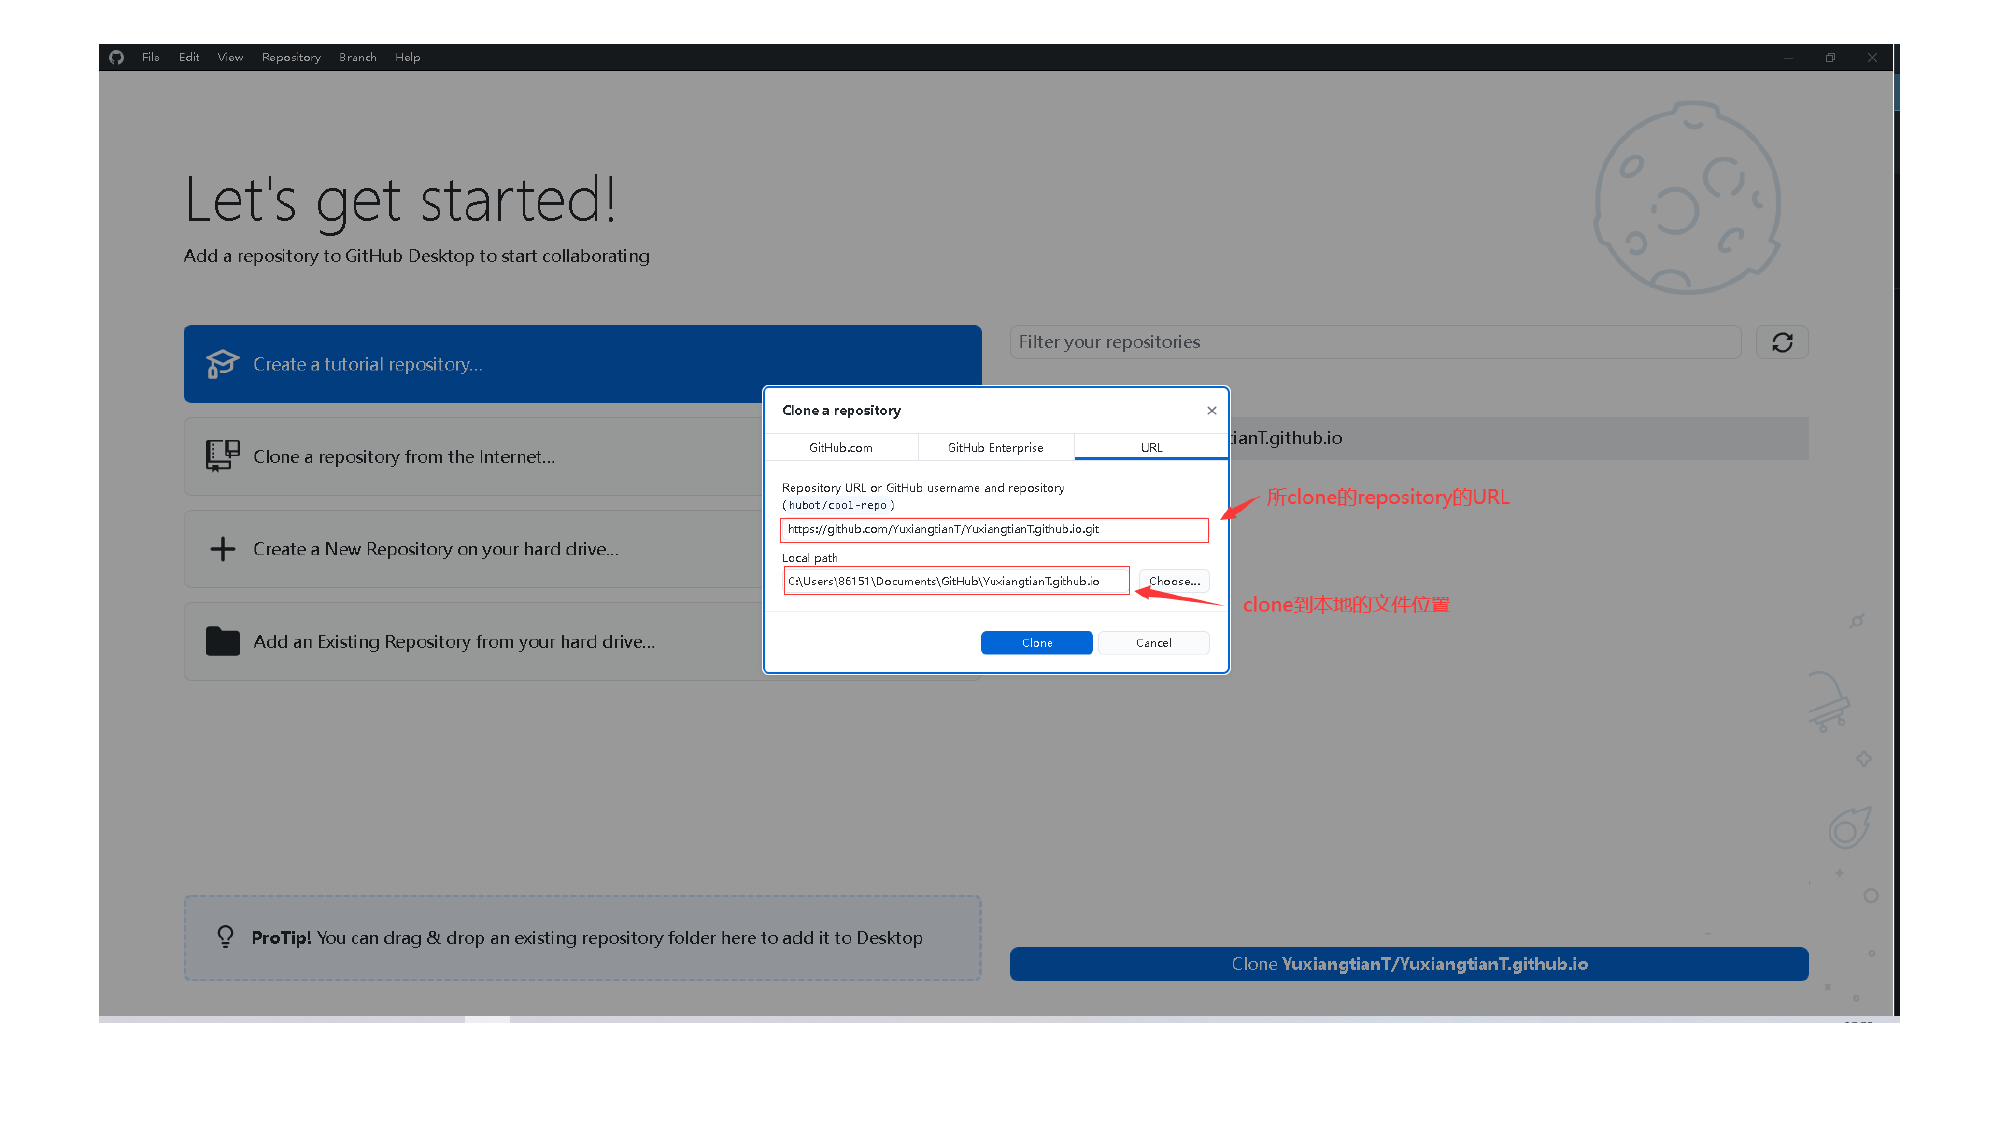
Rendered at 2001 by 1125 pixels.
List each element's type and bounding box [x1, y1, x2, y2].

list [99, 44, 1900, 1023]
